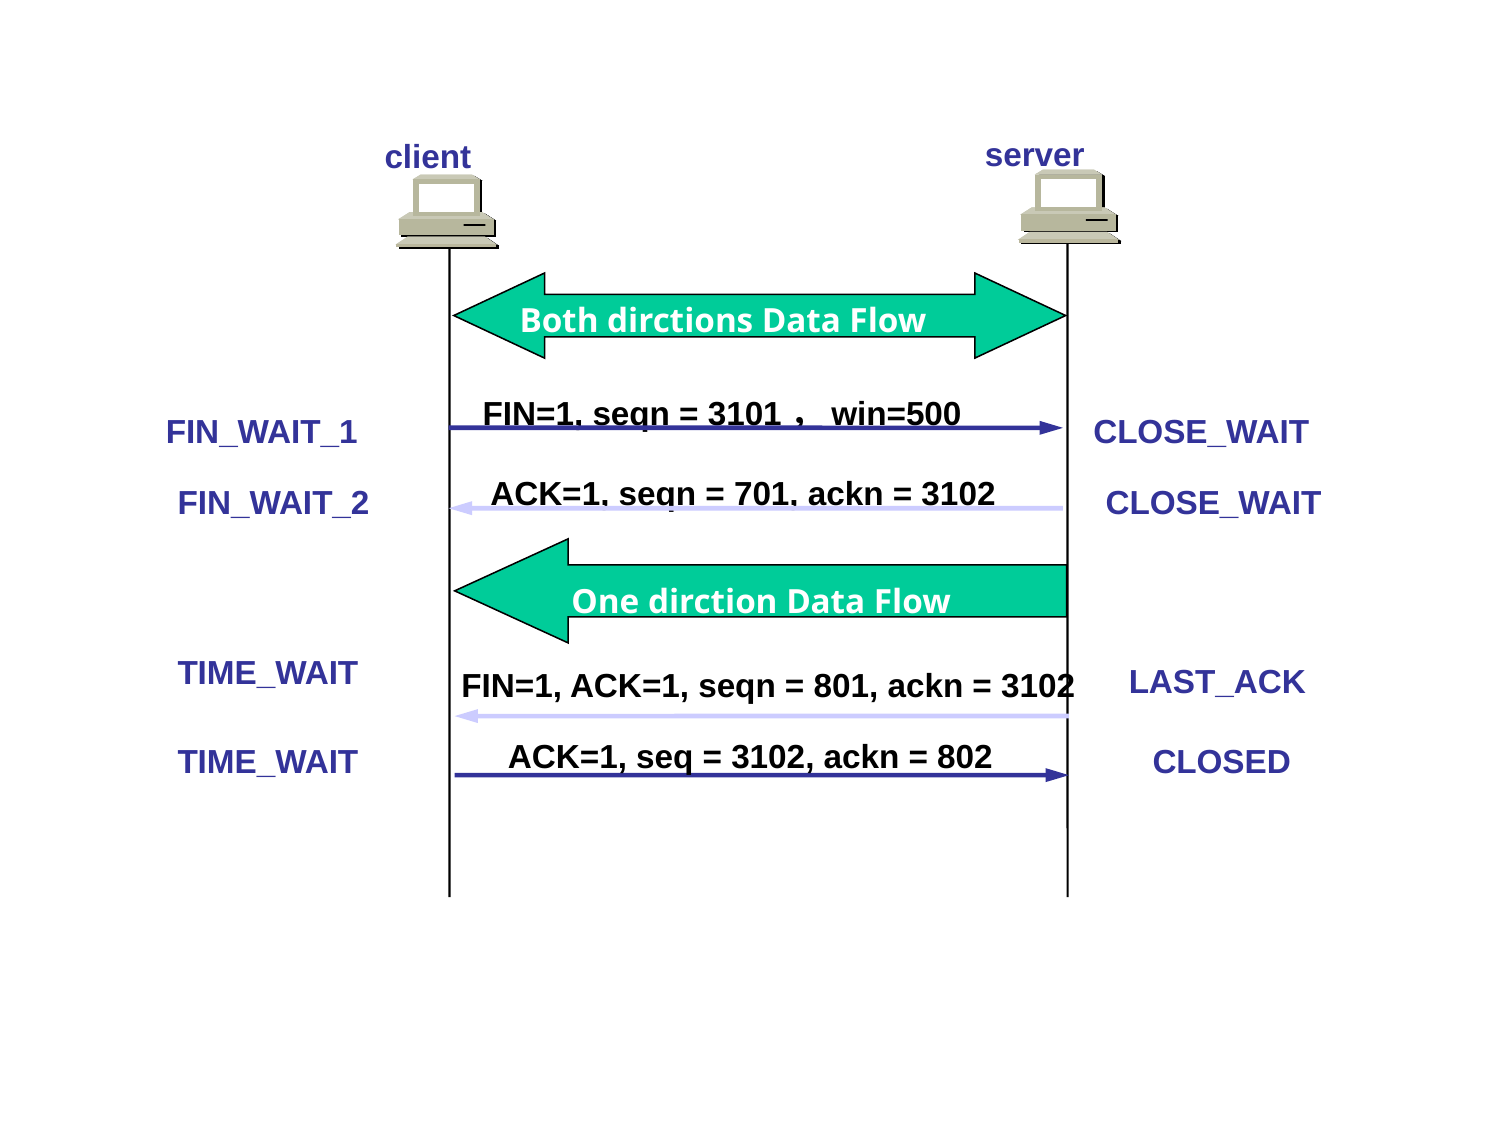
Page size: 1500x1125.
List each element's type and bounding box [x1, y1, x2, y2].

text_box [147, 125, 1341, 898]
